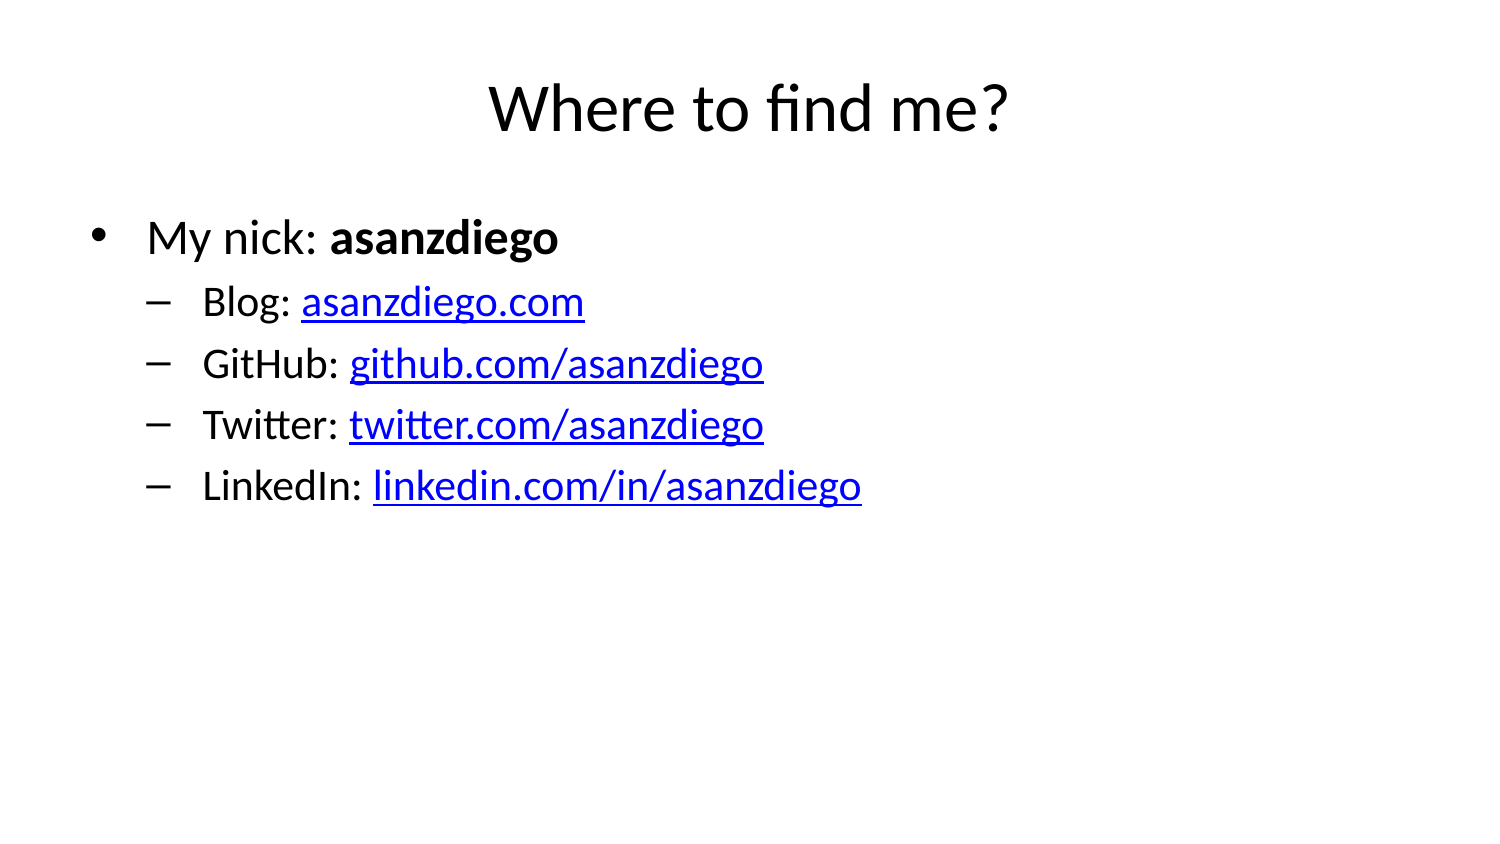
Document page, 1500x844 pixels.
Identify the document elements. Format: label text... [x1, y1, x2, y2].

list My nick: asanzdiego Blog: asanzdiego.com GitHub: github.com/asanzdiego Twitter: twitter.com/asanzdiego LinkedIn: linkedin.com/in/asanzdiego [75, 196, 1425, 754]
title Where to find me? [75, 33, 1425, 175]
